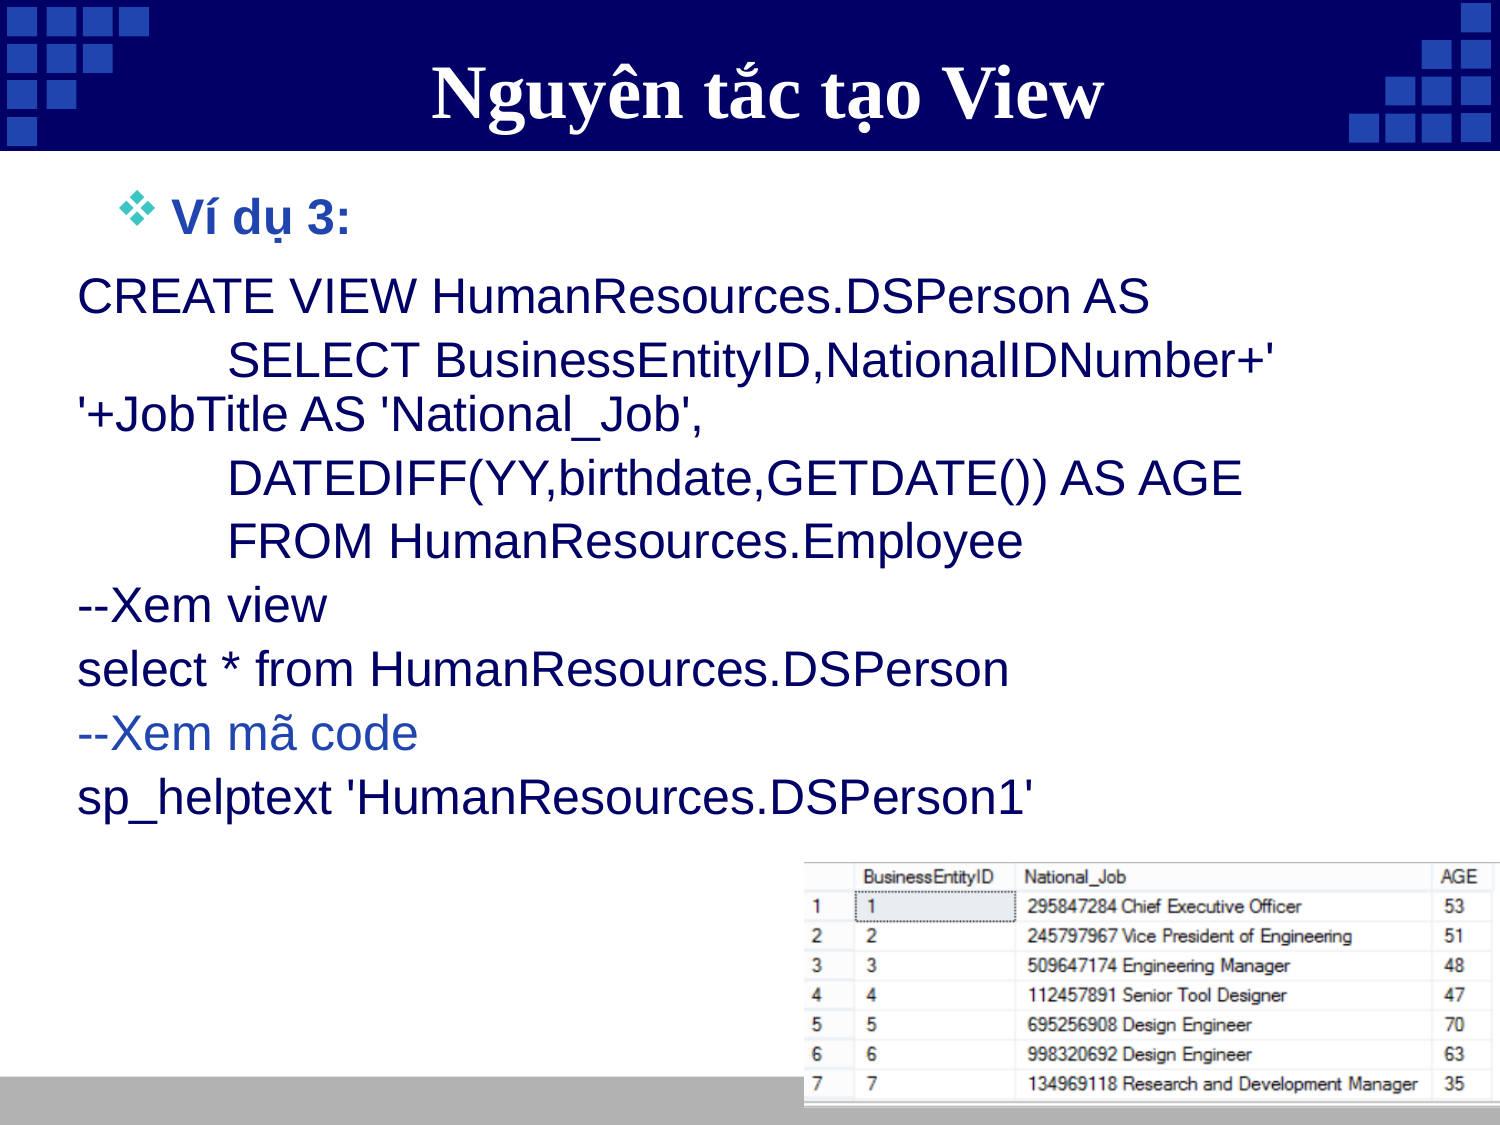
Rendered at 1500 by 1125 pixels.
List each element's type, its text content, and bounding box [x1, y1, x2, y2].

list Ví dụ 3: [99, 176, 1425, 860]
picture [804, 862, 1500, 1108]
text_box CREATE VIEW HumanResources.DSPerson AS SELECT BusinessEntityID,NationalIDNumber+' '+JobTitle AS 'National_Job', DATEDIFF(YY,birthdate,GETDATE()) AS AGE FROM HumanResources.Employee --Xem view select * from HumanResources.DSPerson --Xem mã code sp_helptext 'HumanResources.DSPerson1' [62, 262, 1388, 987]
title Nguyên tắc tạo View [112, 0, 1425, 176]
